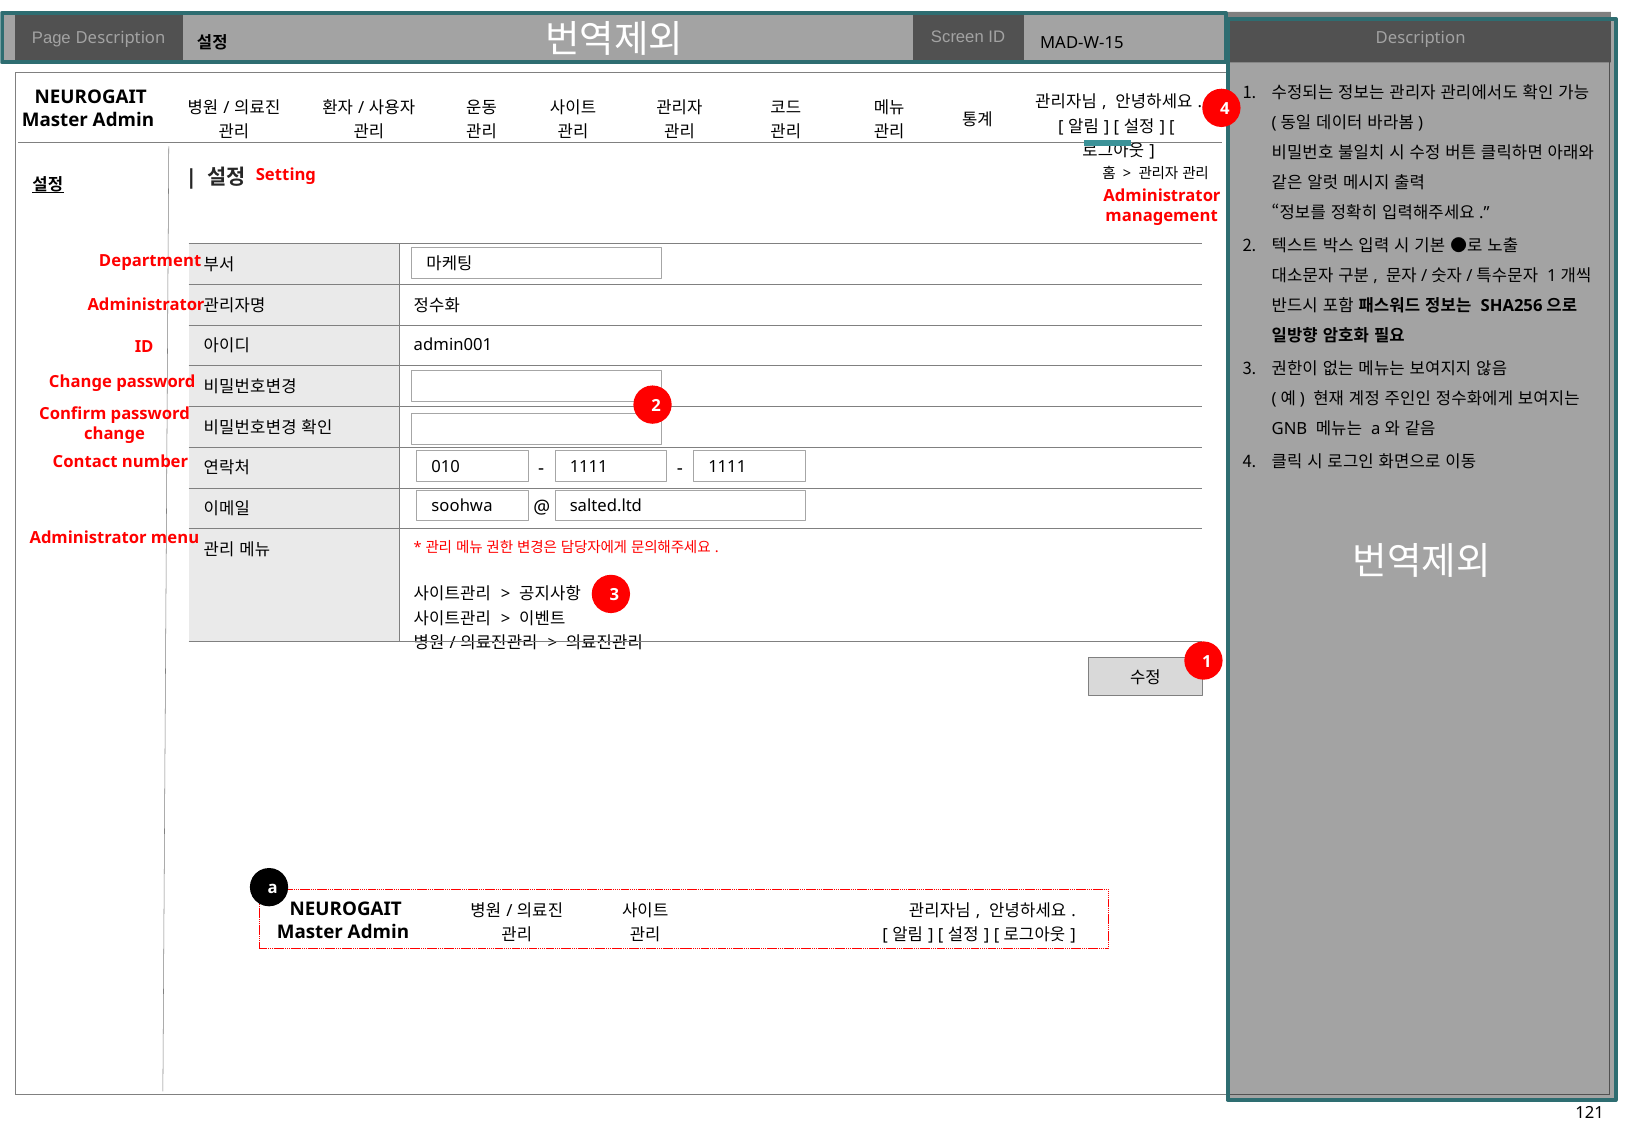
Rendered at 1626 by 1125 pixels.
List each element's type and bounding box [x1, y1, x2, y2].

text_box [1200, 86, 1243, 130]
title [190, 19, 943, 65]
table_header [189, 244, 399, 284]
text_box [1083, 887, 1111, 950]
table_cell [189, 285, 399, 325]
text_box [15, 402, 215, 443]
text_box [415, 487, 807, 526]
text_box [21, 451, 220, 472]
table_cell [400, 366, 1202, 406]
text_box [46, 294, 246, 315]
text_box [415, 448, 807, 486]
table_cell [189, 326, 399, 365]
table_cell [189, 448, 399, 488]
table_cell [189, 407, 399, 447]
text_box [22, 370, 222, 392]
table_cell [400, 448, 1202, 488]
text_box [50, 249, 250, 270]
text_box [247, 865, 443, 950]
table_cell [400, 326, 1202, 365]
list [1025, 19, 1220, 65]
table_cell [400, 529, 1202, 641]
text_box [589, 572, 633, 616]
table_cell [400, 489, 1202, 528]
text_box [410, 369, 674, 446]
text_box [410, 245, 664, 280]
text_box [170, 156, 386, 197]
table_cell [400, 407, 1202, 447]
text_box [1062, 156, 1262, 225]
text_box [1086, 639, 1225, 698]
table_header [443, 889, 1091, 950]
table_header [400, 244, 1202, 284]
text_box [15, 527, 215, 548]
table_cell [189, 529, 399, 641]
table_cell [400, 285, 1202, 325]
table_cell [189, 366, 399, 406]
list [1227, 64, 1610, 1100]
table_cell [189, 489, 399, 528]
text_box [44, 335, 244, 356]
